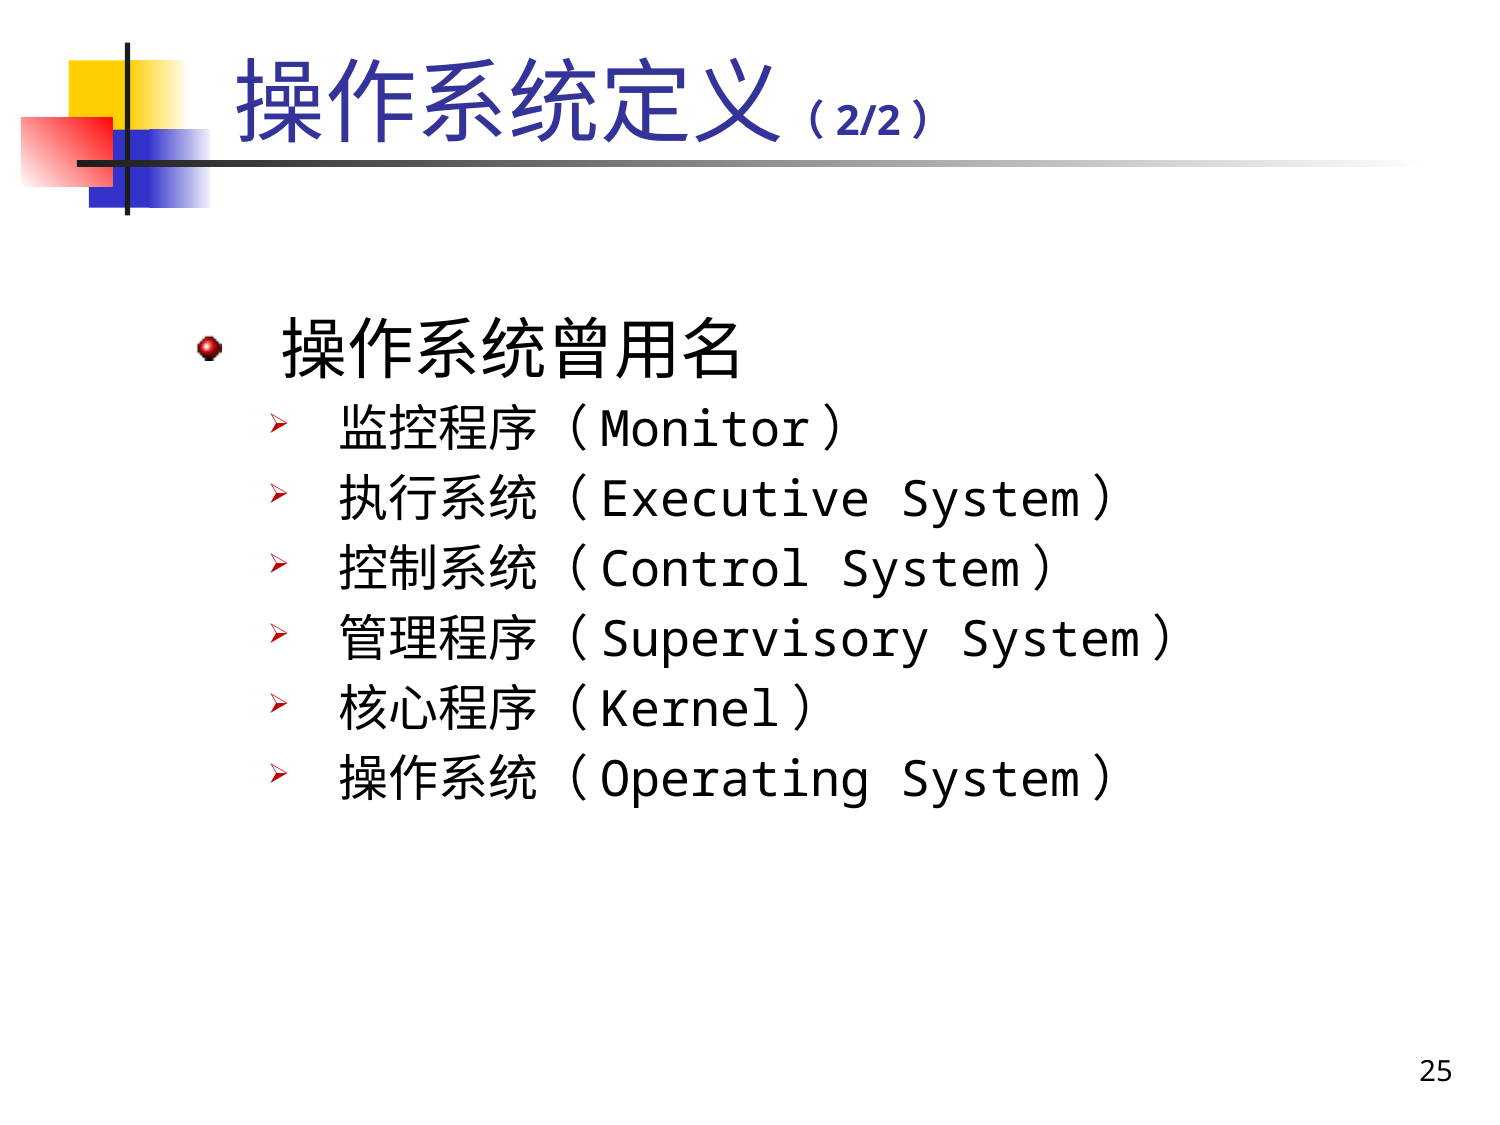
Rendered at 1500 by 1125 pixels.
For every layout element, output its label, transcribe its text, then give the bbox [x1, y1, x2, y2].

picture [193, 332, 222, 361]
title 操作系统定义（2/2） [218, 15, 1436, 161]
slide_number 25 [1154, 1023, 1468, 1100]
list 操作系统曾用名 监控程序（Monitor） 执行系统（Executive System） 控制系统（Control System） 管理程序（Supervisory System） 核心程序（Kernel） 操作系统（Operating System） [178, 299, 1332, 1024]
